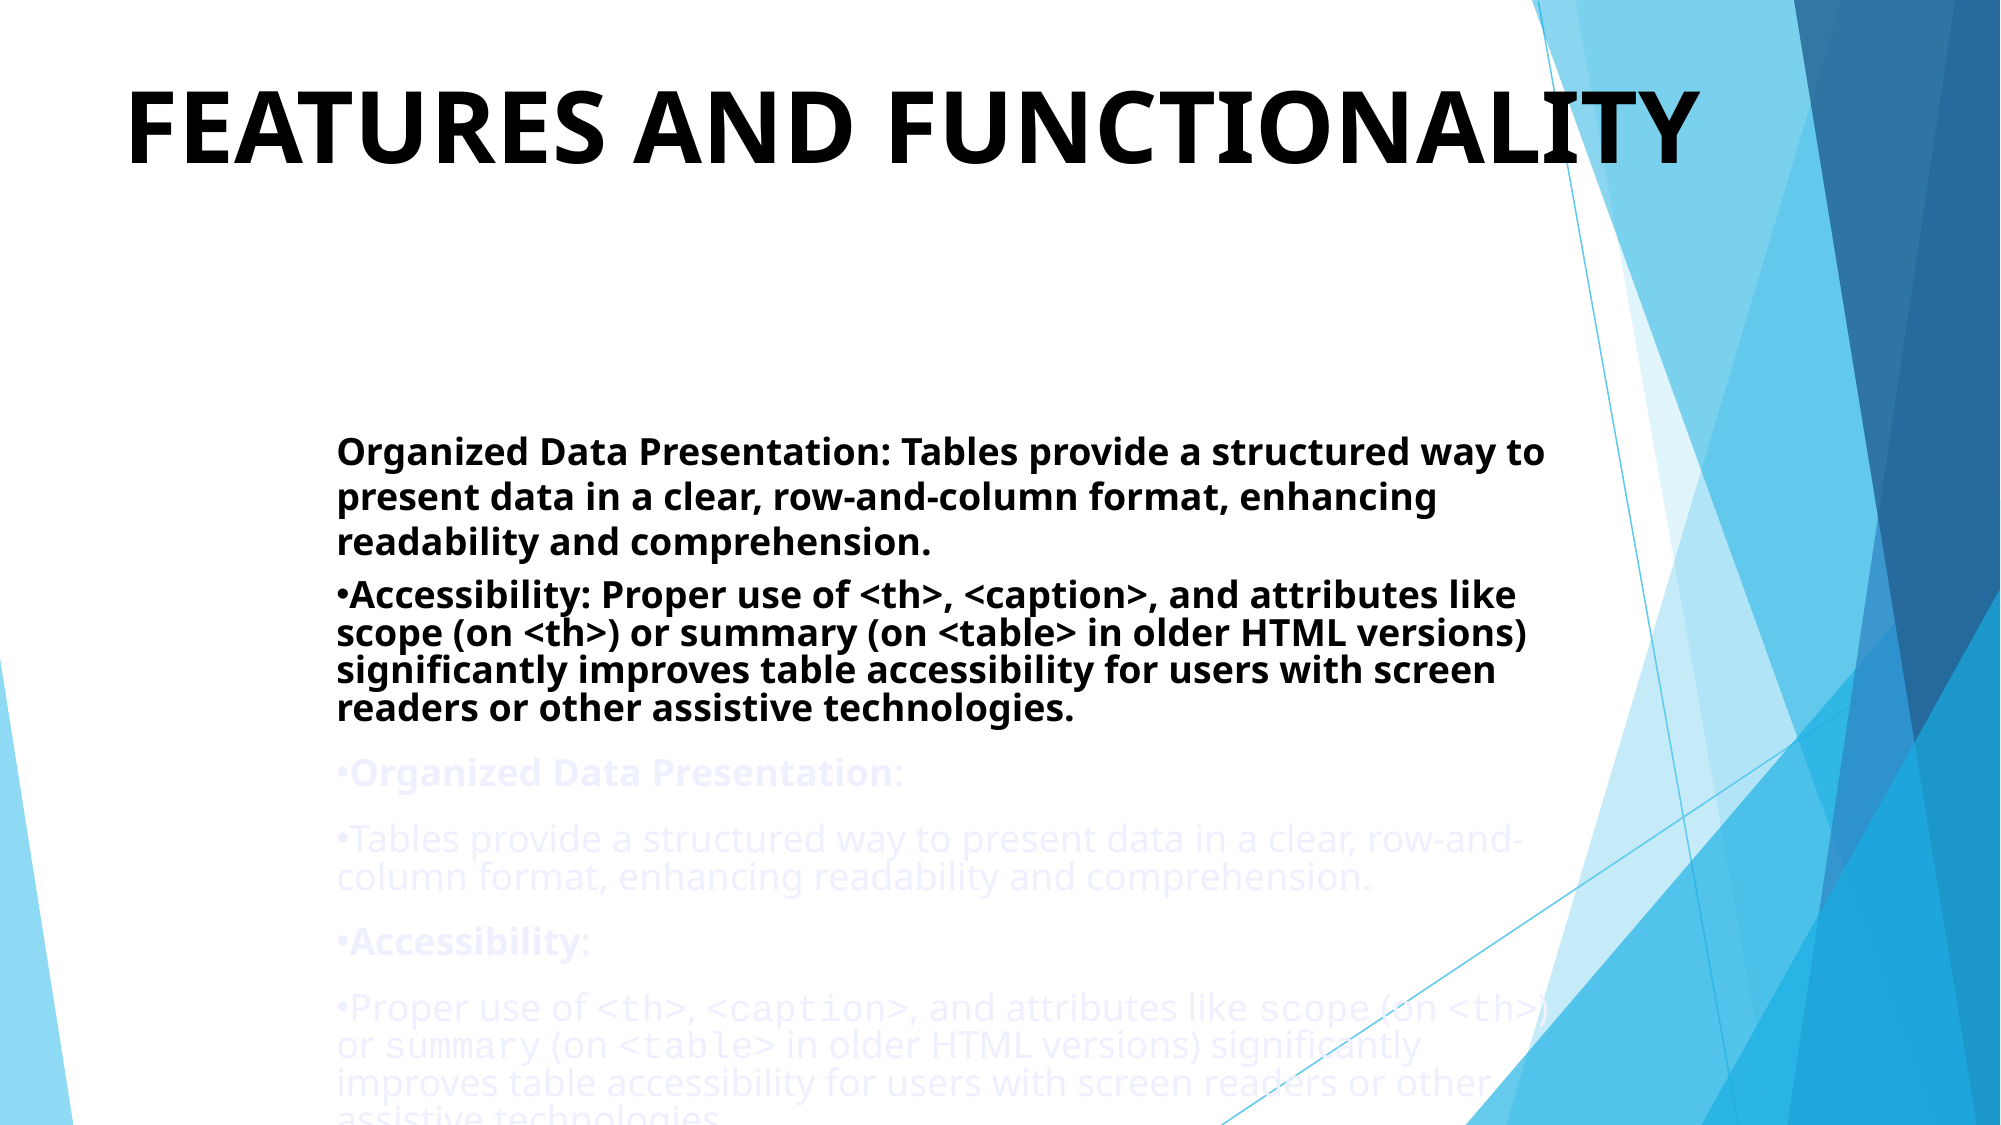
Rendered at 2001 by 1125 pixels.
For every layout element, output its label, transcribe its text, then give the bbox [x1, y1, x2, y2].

text_box Organized Data Presentation: Tables provide a structured way to present data in a clear, row-and-column format, enhancing readability and comprehension. Accessibility: Proper use of <th>, <caption>, and attributes like scope (on <th>) or summary (on <table> in older HTML versions) significantly improves table accessibility for users with screen readers or other assistive technologies. Organized Data Presentation: Tables provide a structured way to present data in a clear, row-and-column format, enhancing readability and comprehension. Accessibility: Proper use of <th>, <caption>, and attributes like scope (on <th>) or summary (on <table> in older HTML versions) significantly improves table accessibility for users with screen readers or other assistive technologies. [321, 420, 1565, 1125]
title FEATURES AND FUNCTIONALITY [123, 63, 1877, 188]
